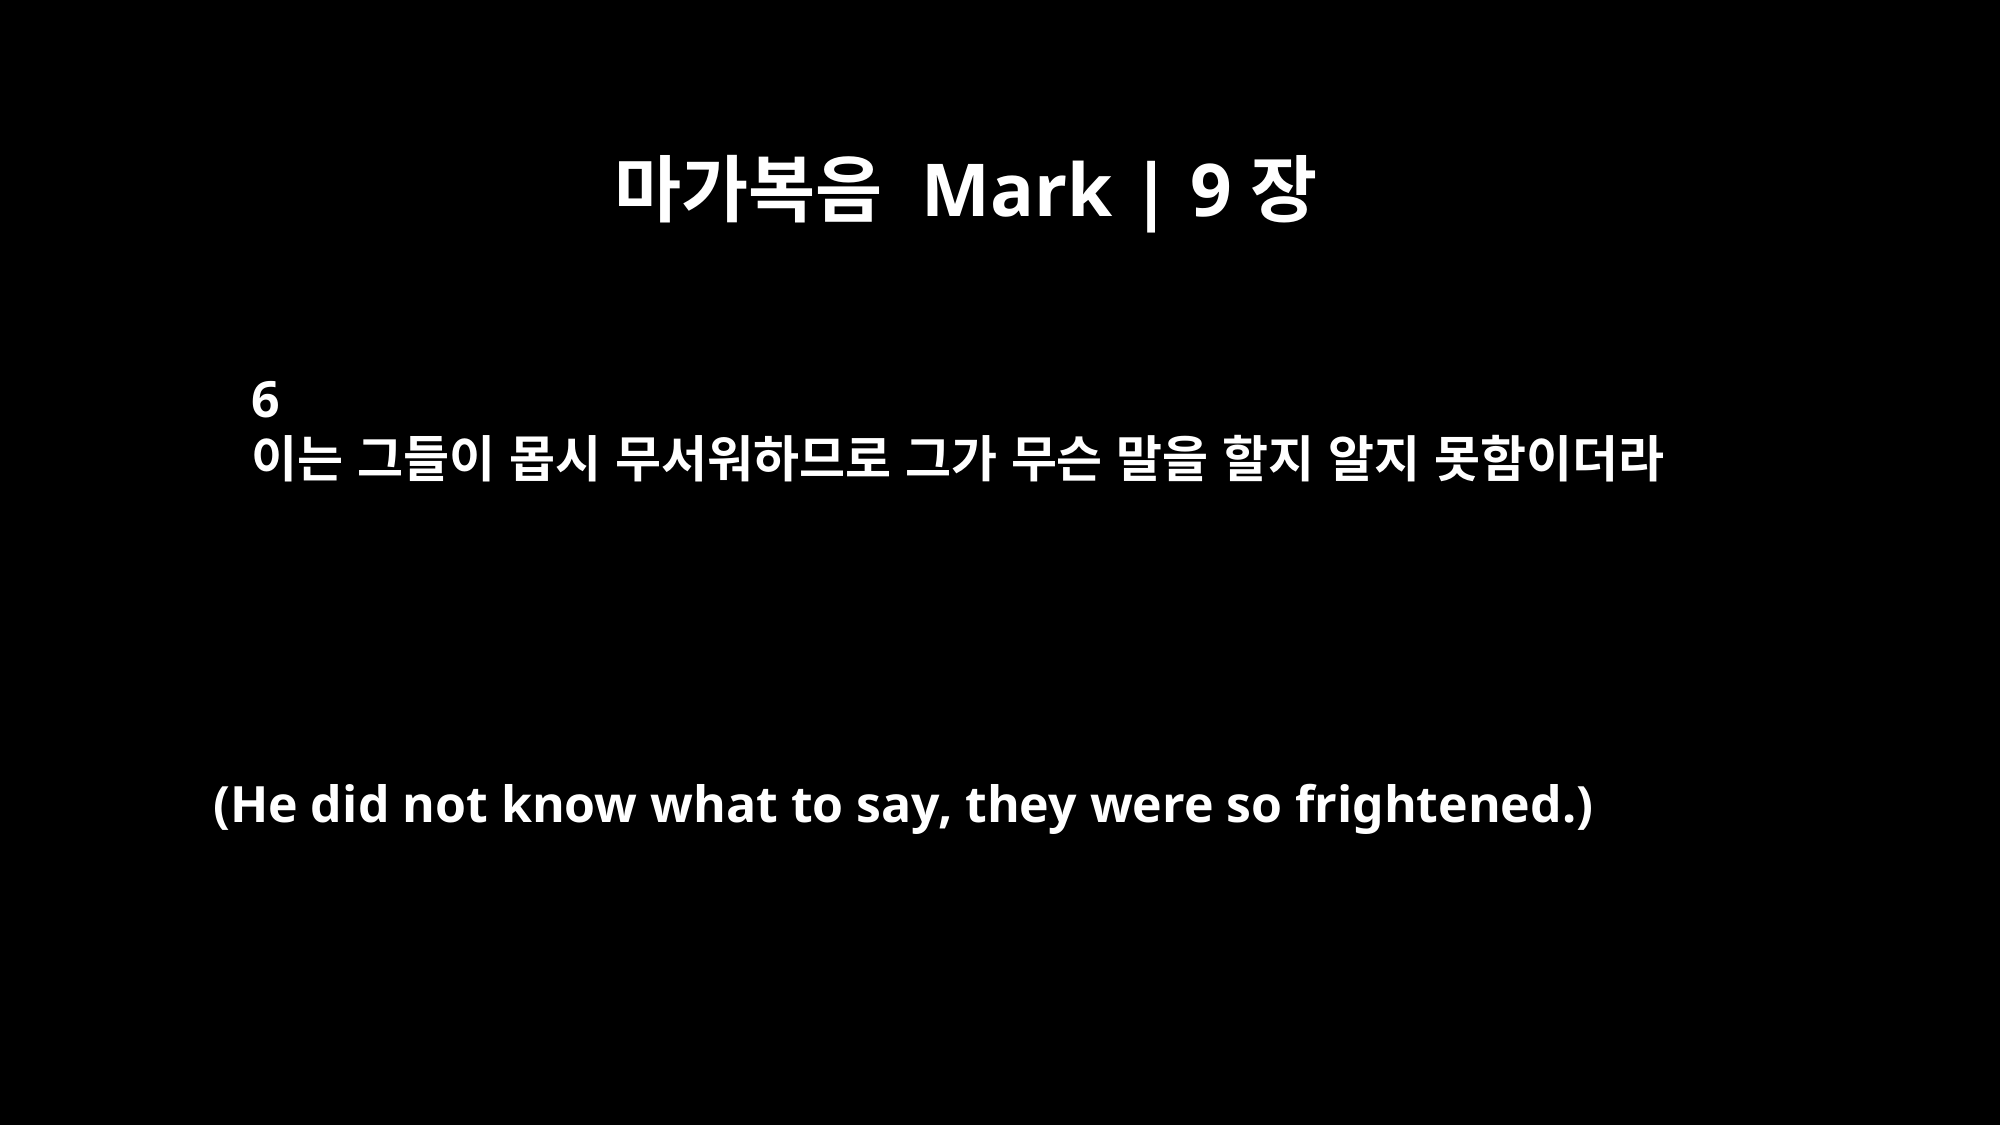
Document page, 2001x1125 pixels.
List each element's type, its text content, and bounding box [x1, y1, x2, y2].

text_box (He did not know what to say, they were so frightened.) [198, 764, 1609, 840]
text_box 마가복음 Mark | 9장 [599, 136, 1333, 239]
text_box 6 이는 그들이 몹시 무서워하므로 그가 무슨 말을 할지 알지 못함이더라 [236, 359, 1681, 495]
